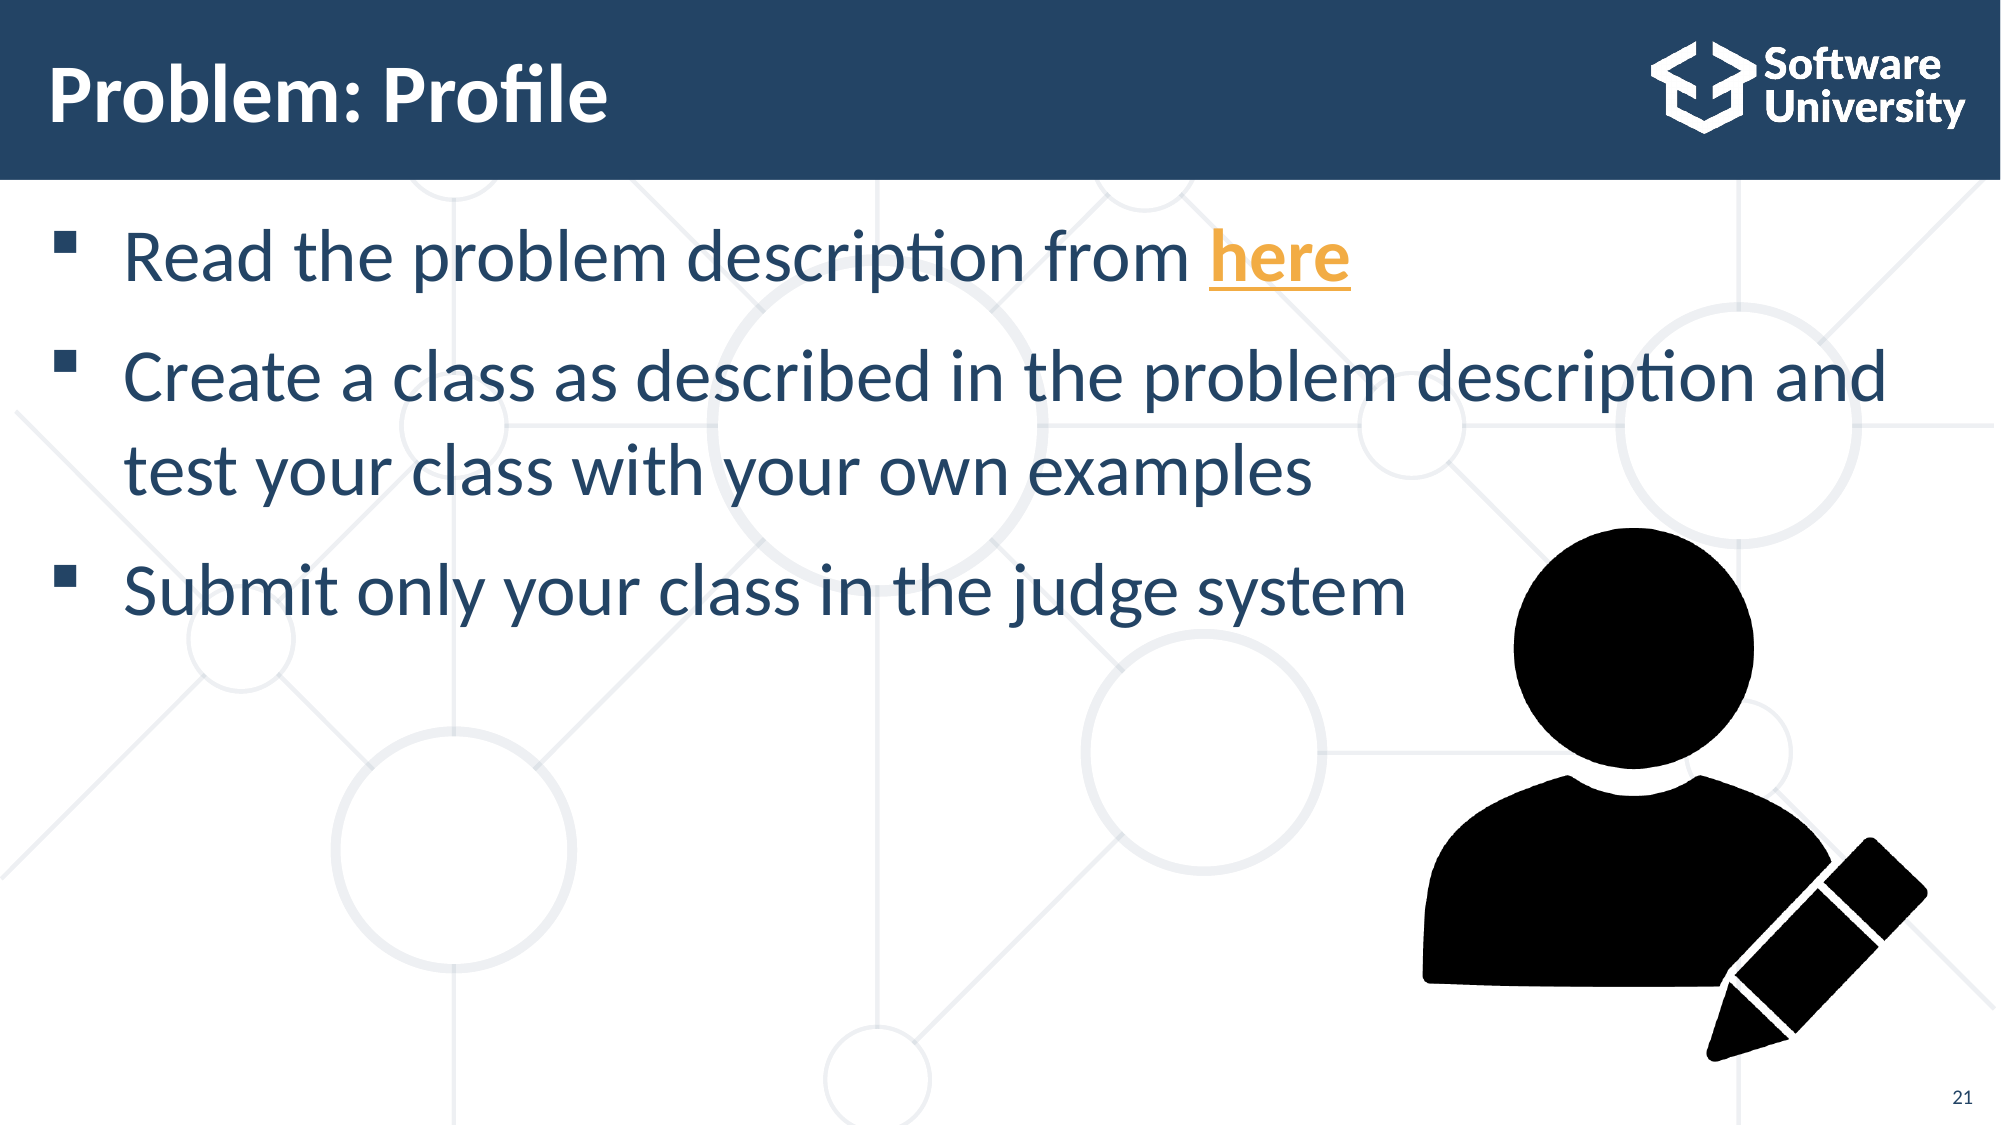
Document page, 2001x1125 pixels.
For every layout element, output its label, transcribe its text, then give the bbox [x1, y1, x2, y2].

picture [1317, 425, 2000, 1125]
title Problem: Profile [31, 16, 1625, 162]
list Read the problem description from here Create a class as described in the problem description and test your class with your own examples Submit only your class in the judge system [31, 196, 1969, 1109]
picture [1651, 41, 1966, 134]
